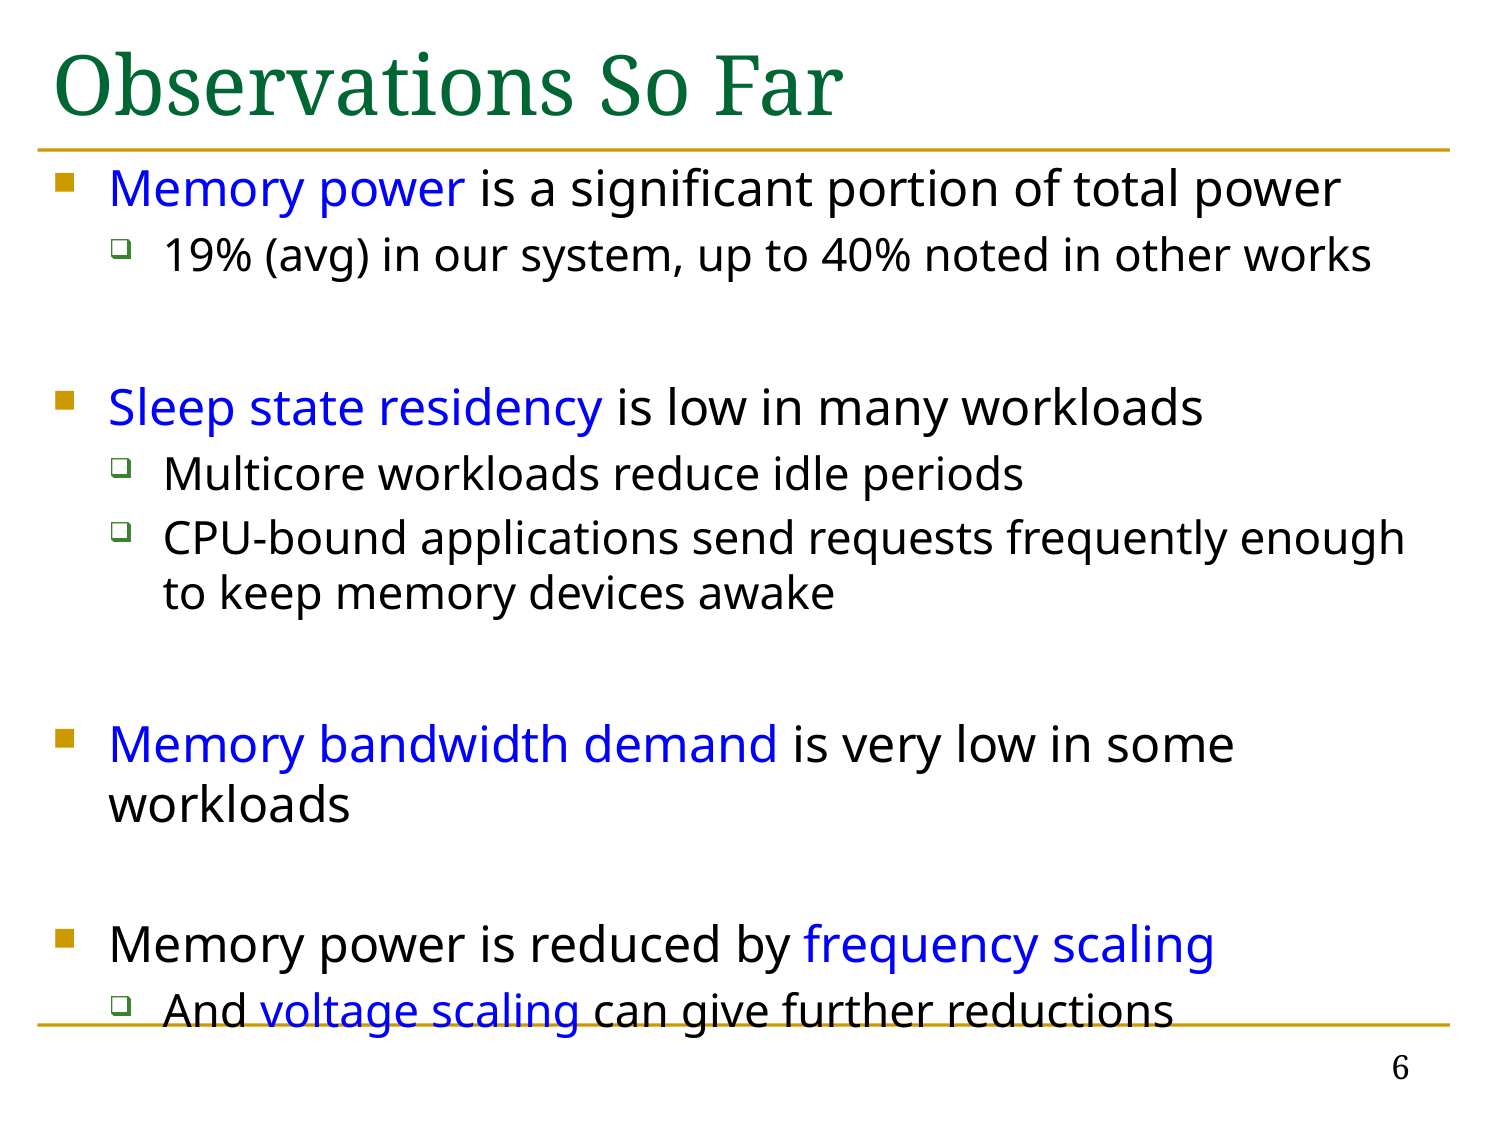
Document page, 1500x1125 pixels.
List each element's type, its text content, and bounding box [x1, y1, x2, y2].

list Memory power is a significant portion of total power 19% (avg) in our system, up to 40% noted in other works Sleep state residency is low in many workloads Multicore workloads reduce idle periods CPU-bound applications send requests frequently enough to keep memory devices awake Memory bandwidth demand is very low in some workloads Memory power is reduced by frequency scaling And voltage scaling can give further reductions [37, 148, 1451, 1026]
title Observations So Far [37, 24, 1451, 148]
slide_number 6 [1074, 1023, 1426, 1100]
